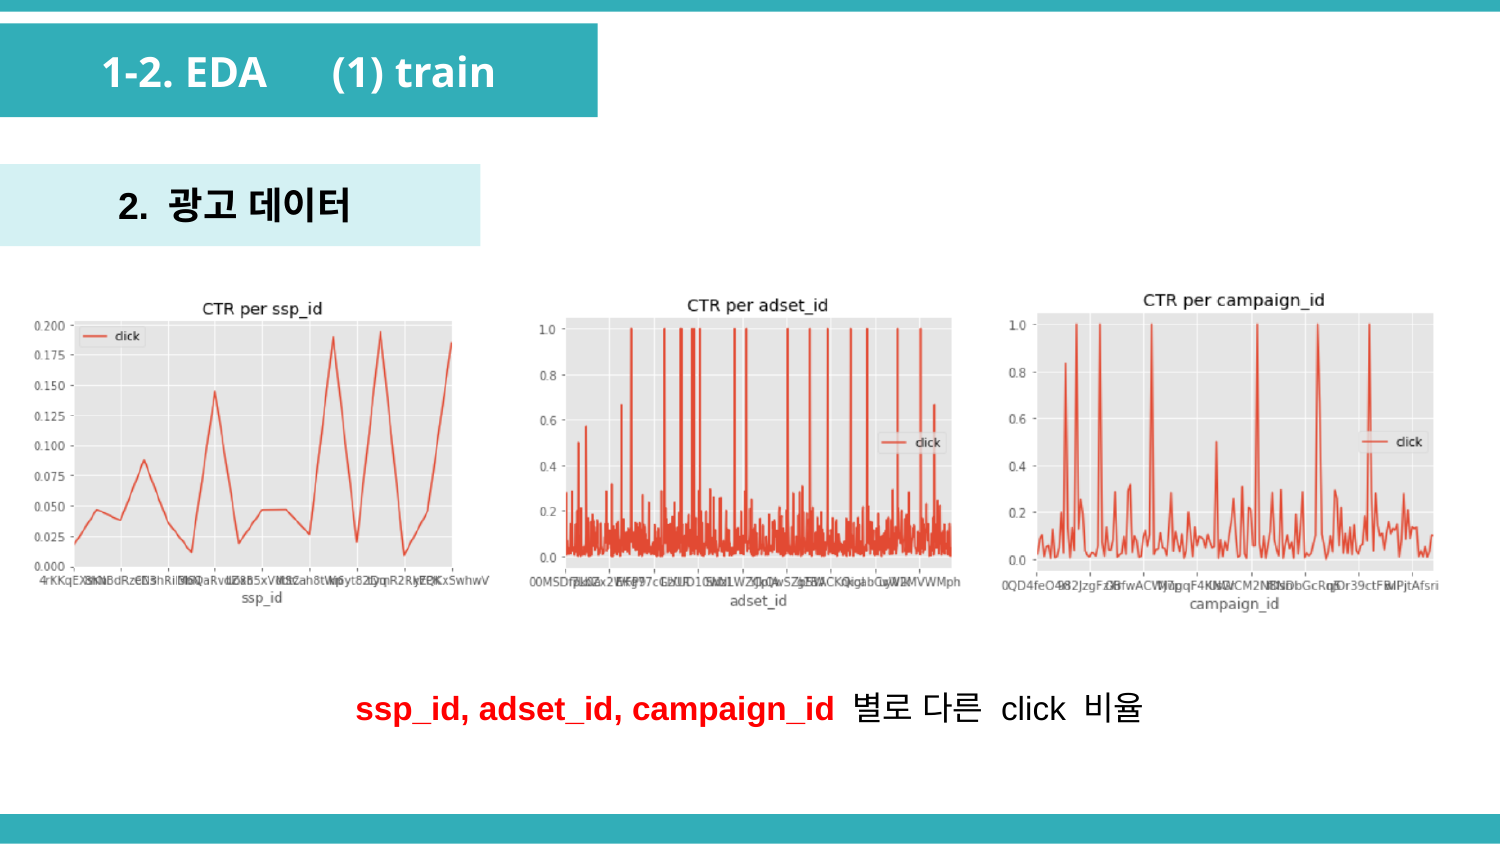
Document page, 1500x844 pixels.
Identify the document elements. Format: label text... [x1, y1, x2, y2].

text_box 2. 광고 데이터 [0, 162, 482, 248]
picture [995, 286, 1454, 622]
picture [27, 292, 501, 616]
text_box ssp_id, adset_id, campaign_id 별로 다른 click 비율 [0, 679, 1500, 735]
picture [515, 286, 970, 617]
text_box 1-2. EDA (1) train [0, 21, 600, 119]
